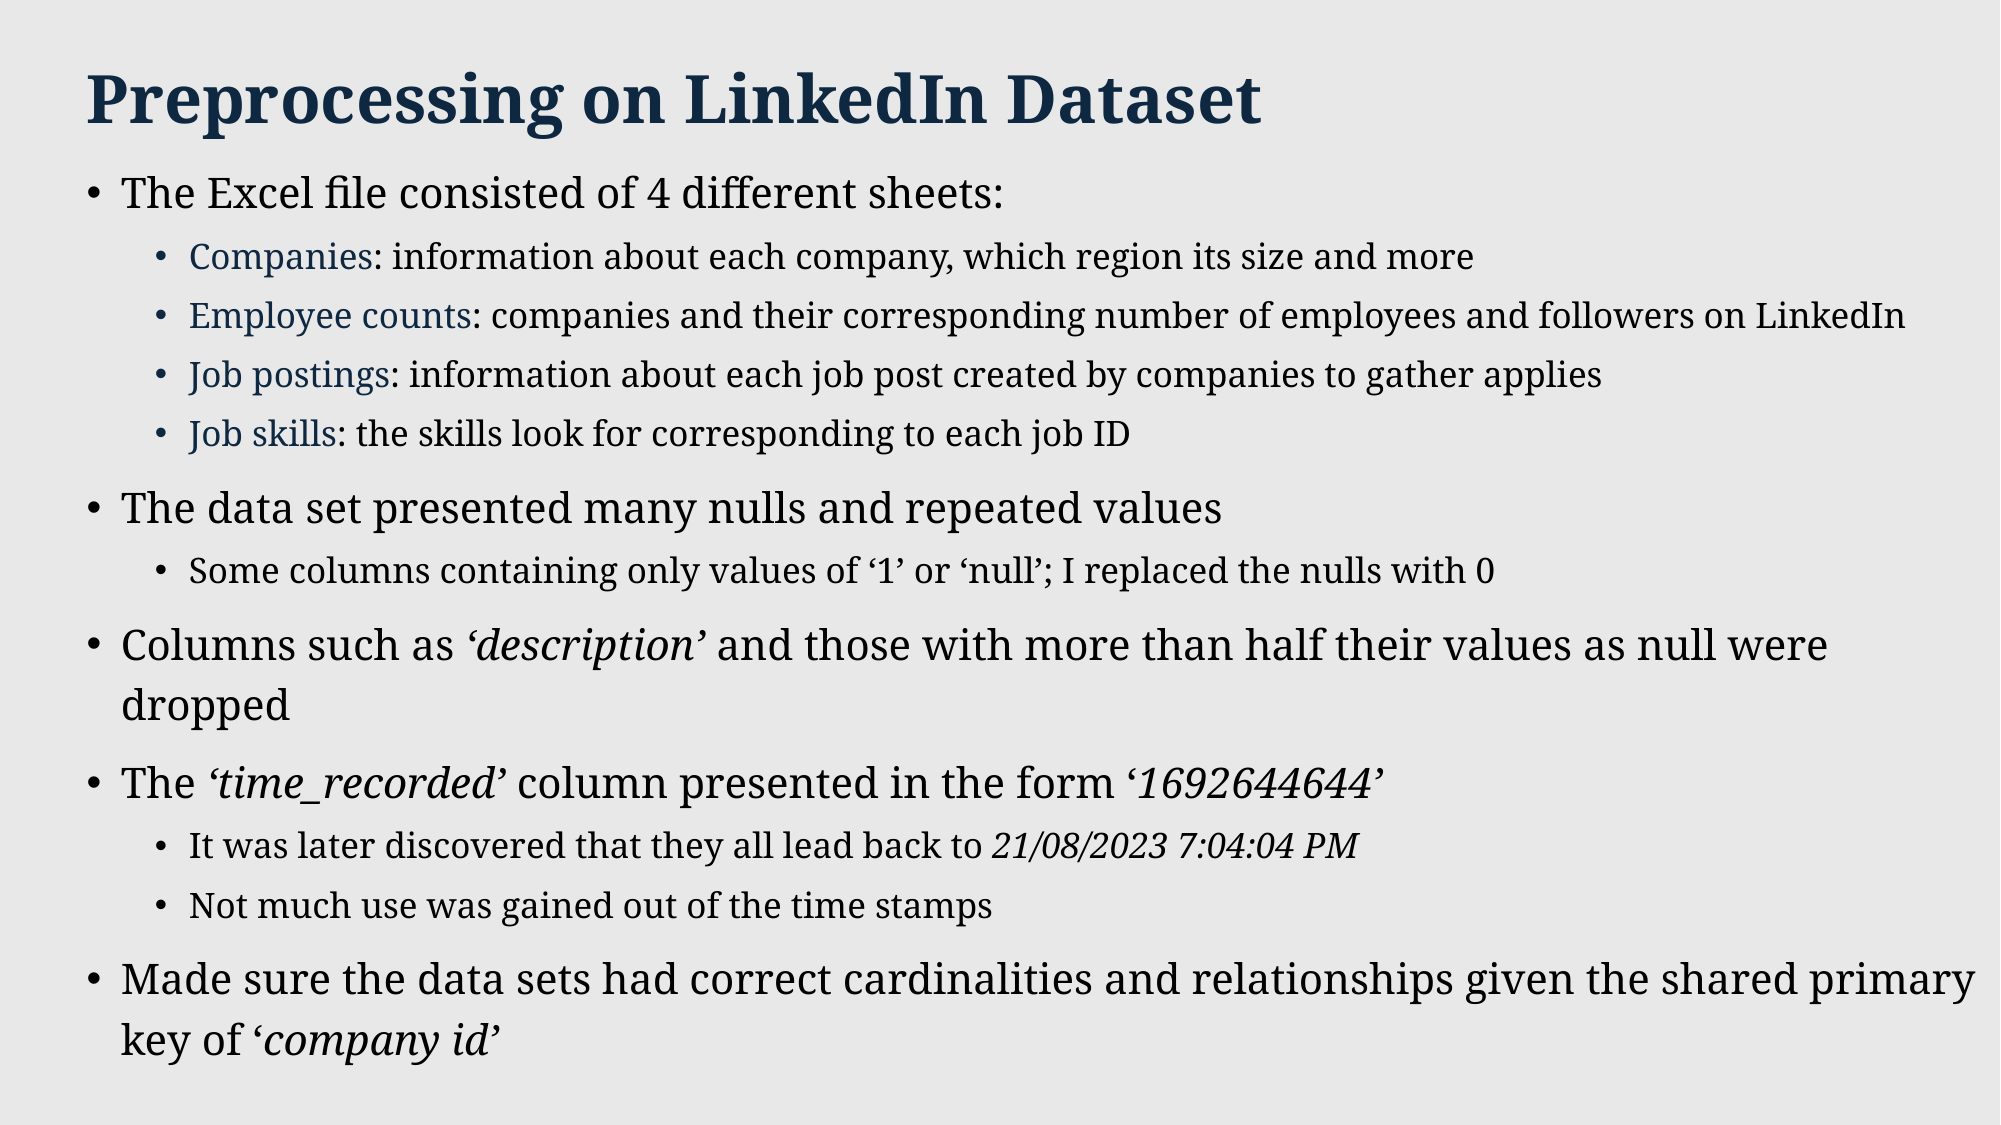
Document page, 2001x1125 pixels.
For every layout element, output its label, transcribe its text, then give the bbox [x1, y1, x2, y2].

list The Excel file consisted of 4 different sheets: Companies: information about each company, which region its size and more Employee counts: companies and their corresponding number of employees and followers on LinkedIn Job postings: information about each job post created by companies to gather applies Job skills: the skills look for corresponding to each job ID The data set presented many nulls and repeated values Some columns containing only values of ‘1’ or ‘null’; I replaced the nulls with 0 Columns such as ‘description’ and those with more than half their values as null were dropped The ‘time_recorded’ column presented in the form ‘1692644644’ It was later discovered that they all lead back to 21/08/2023 7:04:04 PM Not much use was gained out of the time stamps Made sure the data sets had correct cardinalities and relationships given the shared primary key of ‘company id’ [71, 164, 2000, 1086]
title Preprocessing on LinkedIn Dataset [71, 38, 1797, 164]
